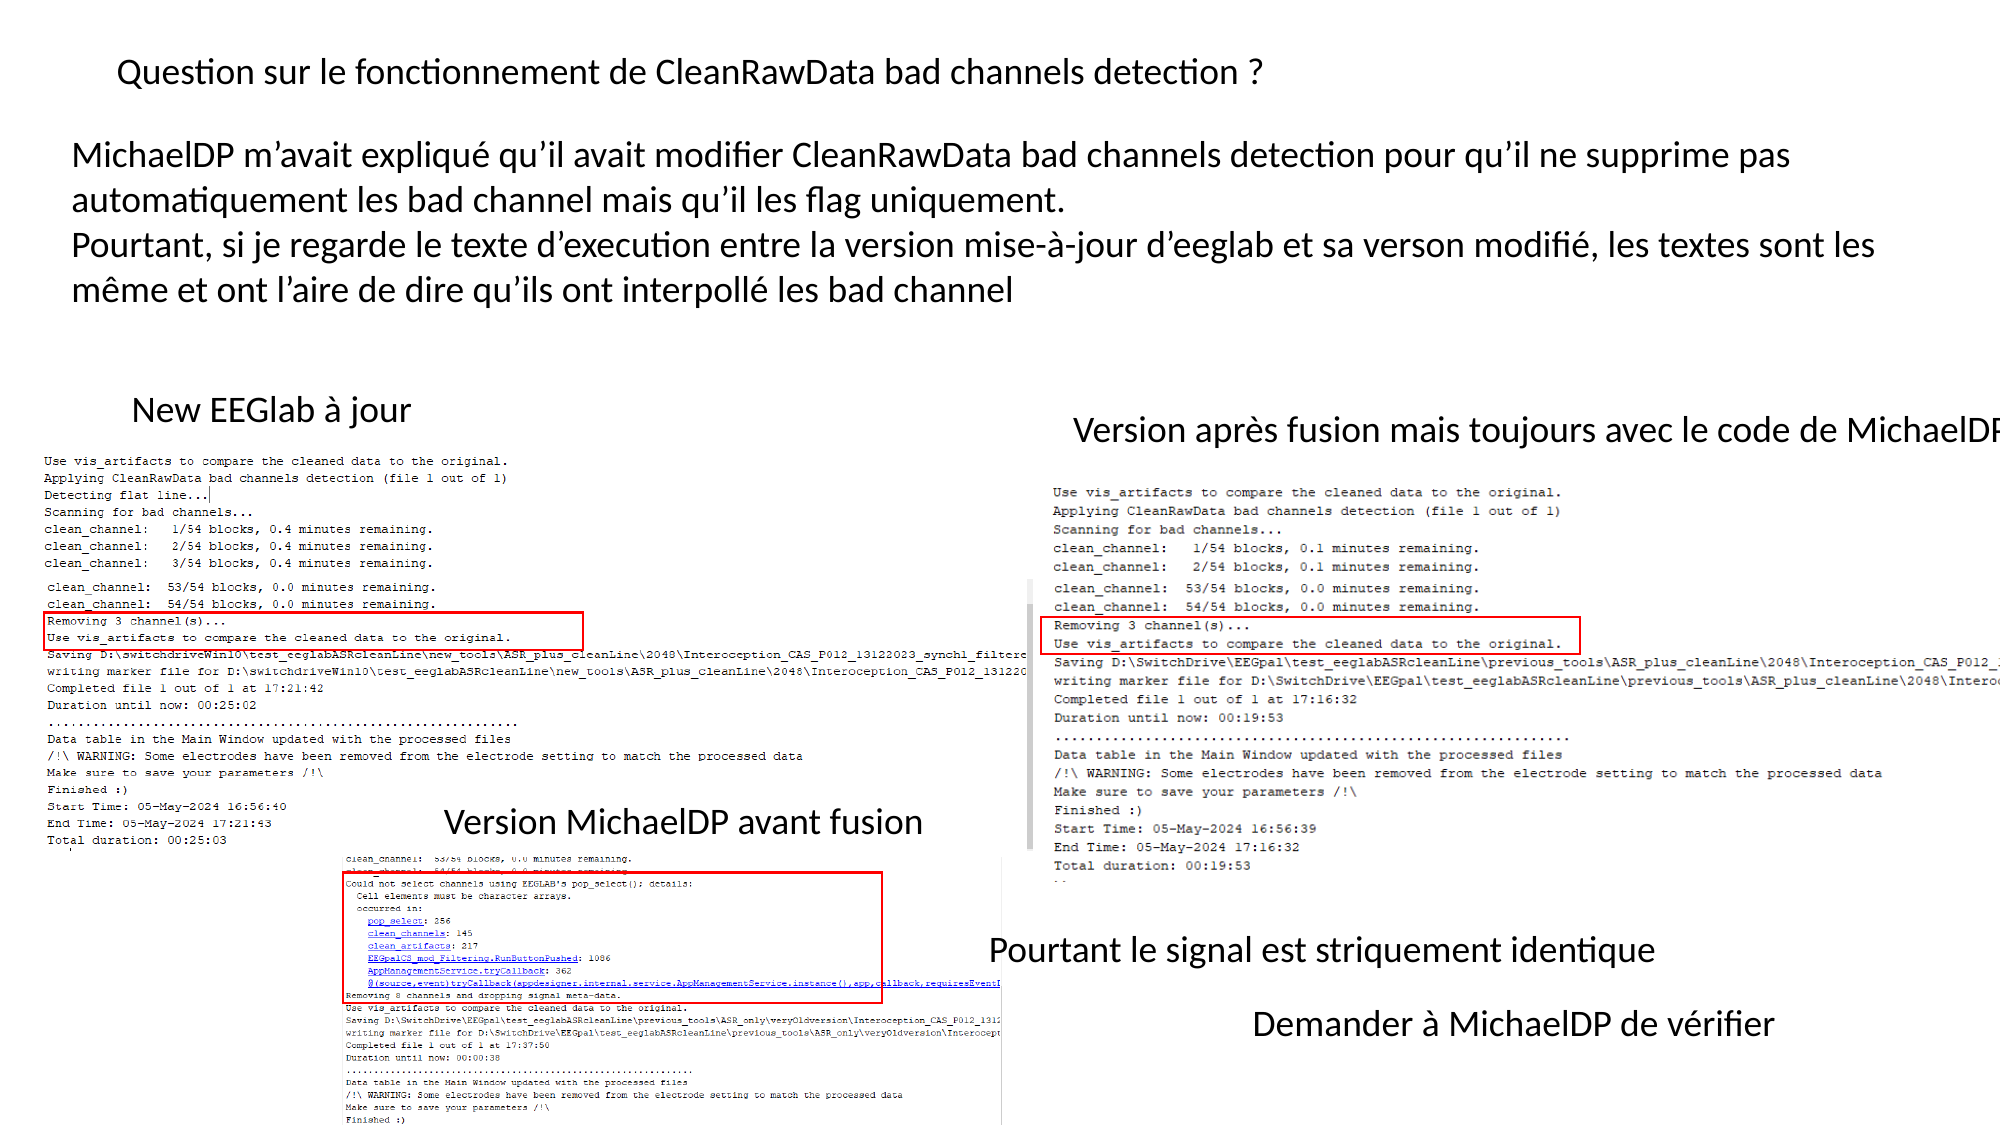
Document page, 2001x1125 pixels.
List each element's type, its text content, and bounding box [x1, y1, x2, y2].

text_box Pourtant le signal est striquement identique [1002, 917, 1672, 978]
picture [1052, 485, 1581, 577]
text_box [1040, 616, 1052, 655]
picture [342, 857, 1002, 1125]
text_box Demander à MichaelDP de vérifier [1237, 991, 1791, 1052]
text_box MichaelDP m’avait expliqué qu’il avait modifier CleanRawData bad channels detection pour qu’il ne supprime pas automatiquement les bad channel mais qu’il les flag uniquement. Pourtant, si je regarde le texte d’execution entre la version mise-à-jour d’eeglab et sa verson modifié, les textes sont les même et ont l’aire de dire qu’ils ont interpollé les bad channel [56, 122, 1918, 317]
text_box Question sur le fonctionnement de CleanRawData bad channels detection ? [101, 39, 1290, 99]
picture [1052, 580, 2000, 882]
text_box New EEGlab à jour [116, 377, 428, 437]
text_box Version après fusion mais toujours avec le code de MichaelDP [1058, 397, 2000, 457]
picture [44, 453, 525, 572]
picture [44, 579, 1033, 851]
